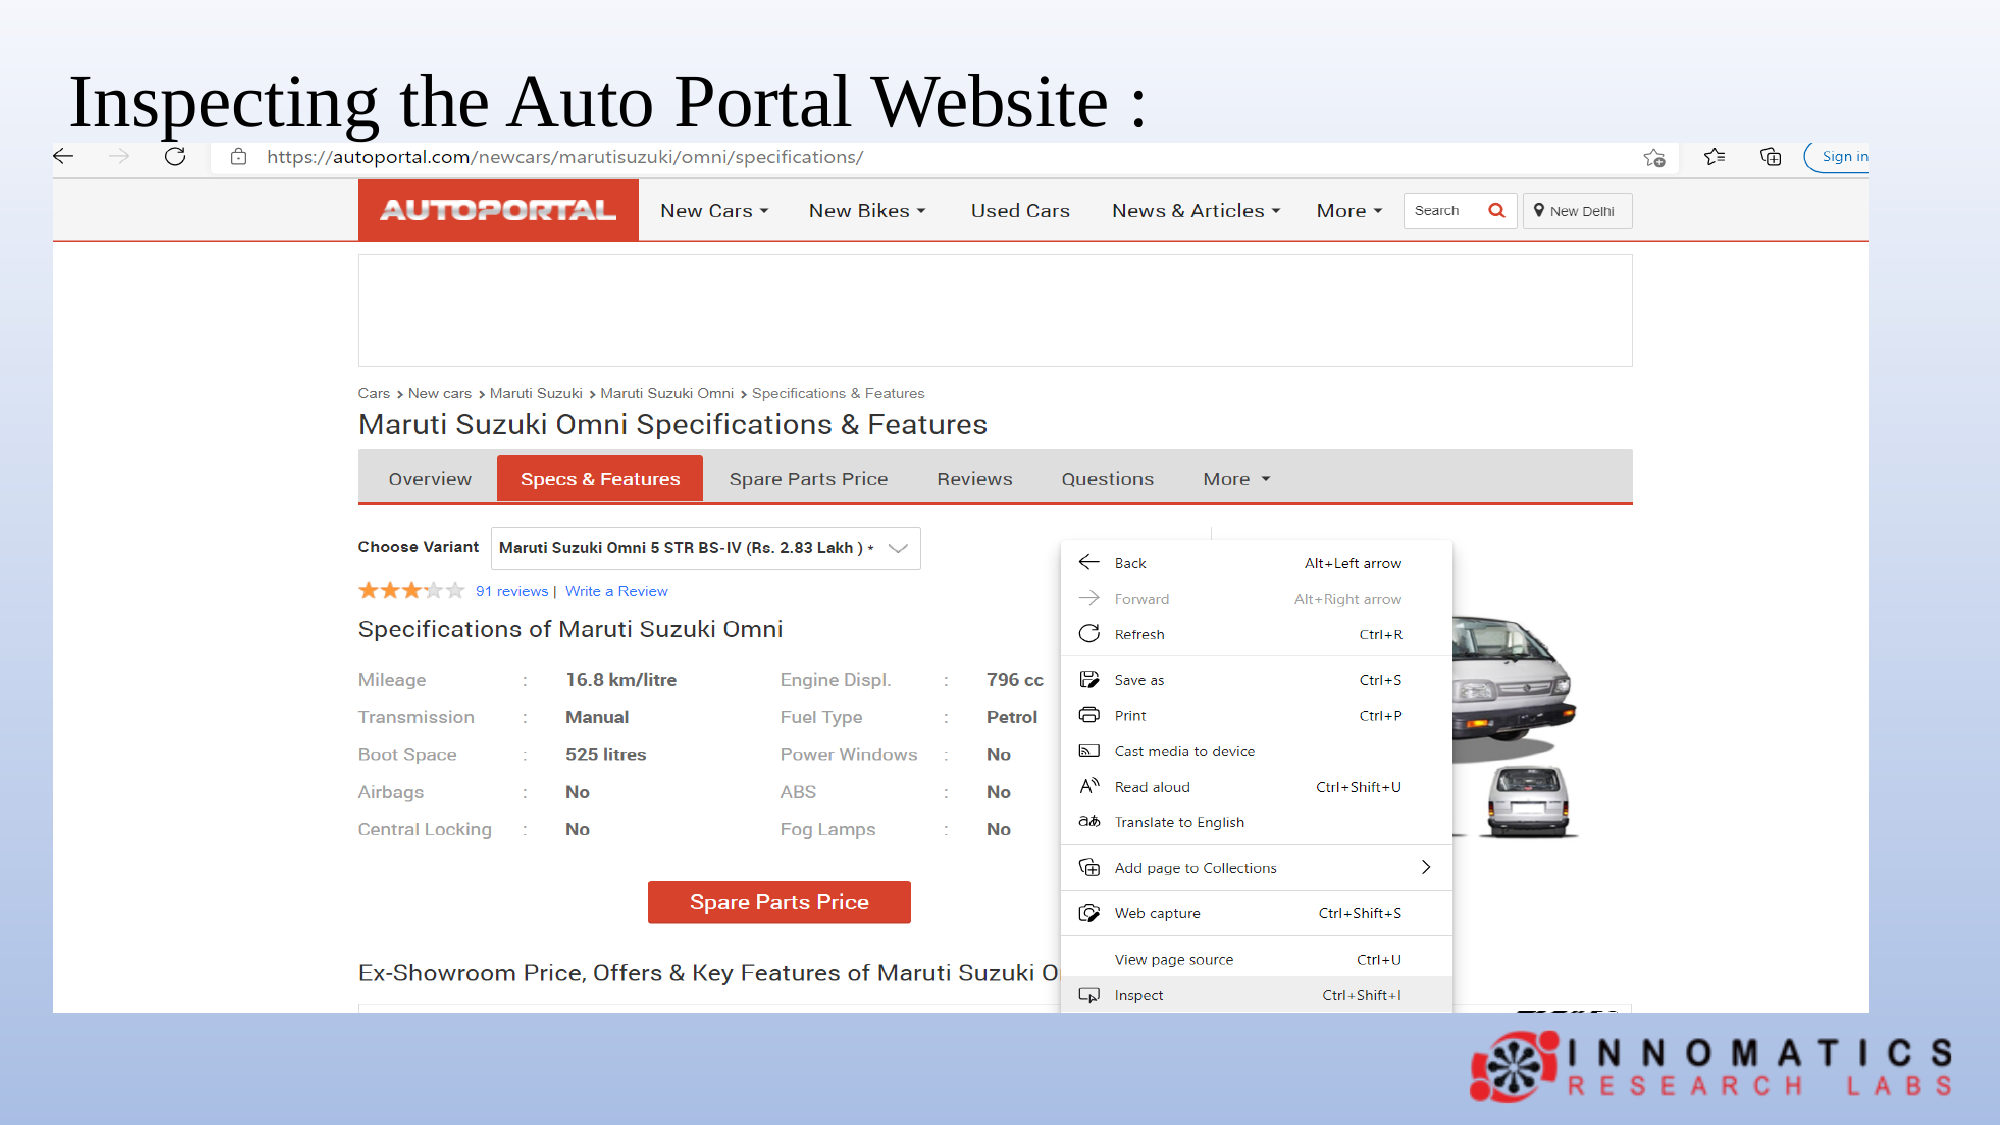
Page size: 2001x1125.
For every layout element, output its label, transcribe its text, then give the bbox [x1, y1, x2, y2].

text_box Inspecting the Auto Portal Website : [53, 44, 1437, 142]
picture [1445, 1014, 1975, 1125]
picture [53, 142, 1869, 1013]
